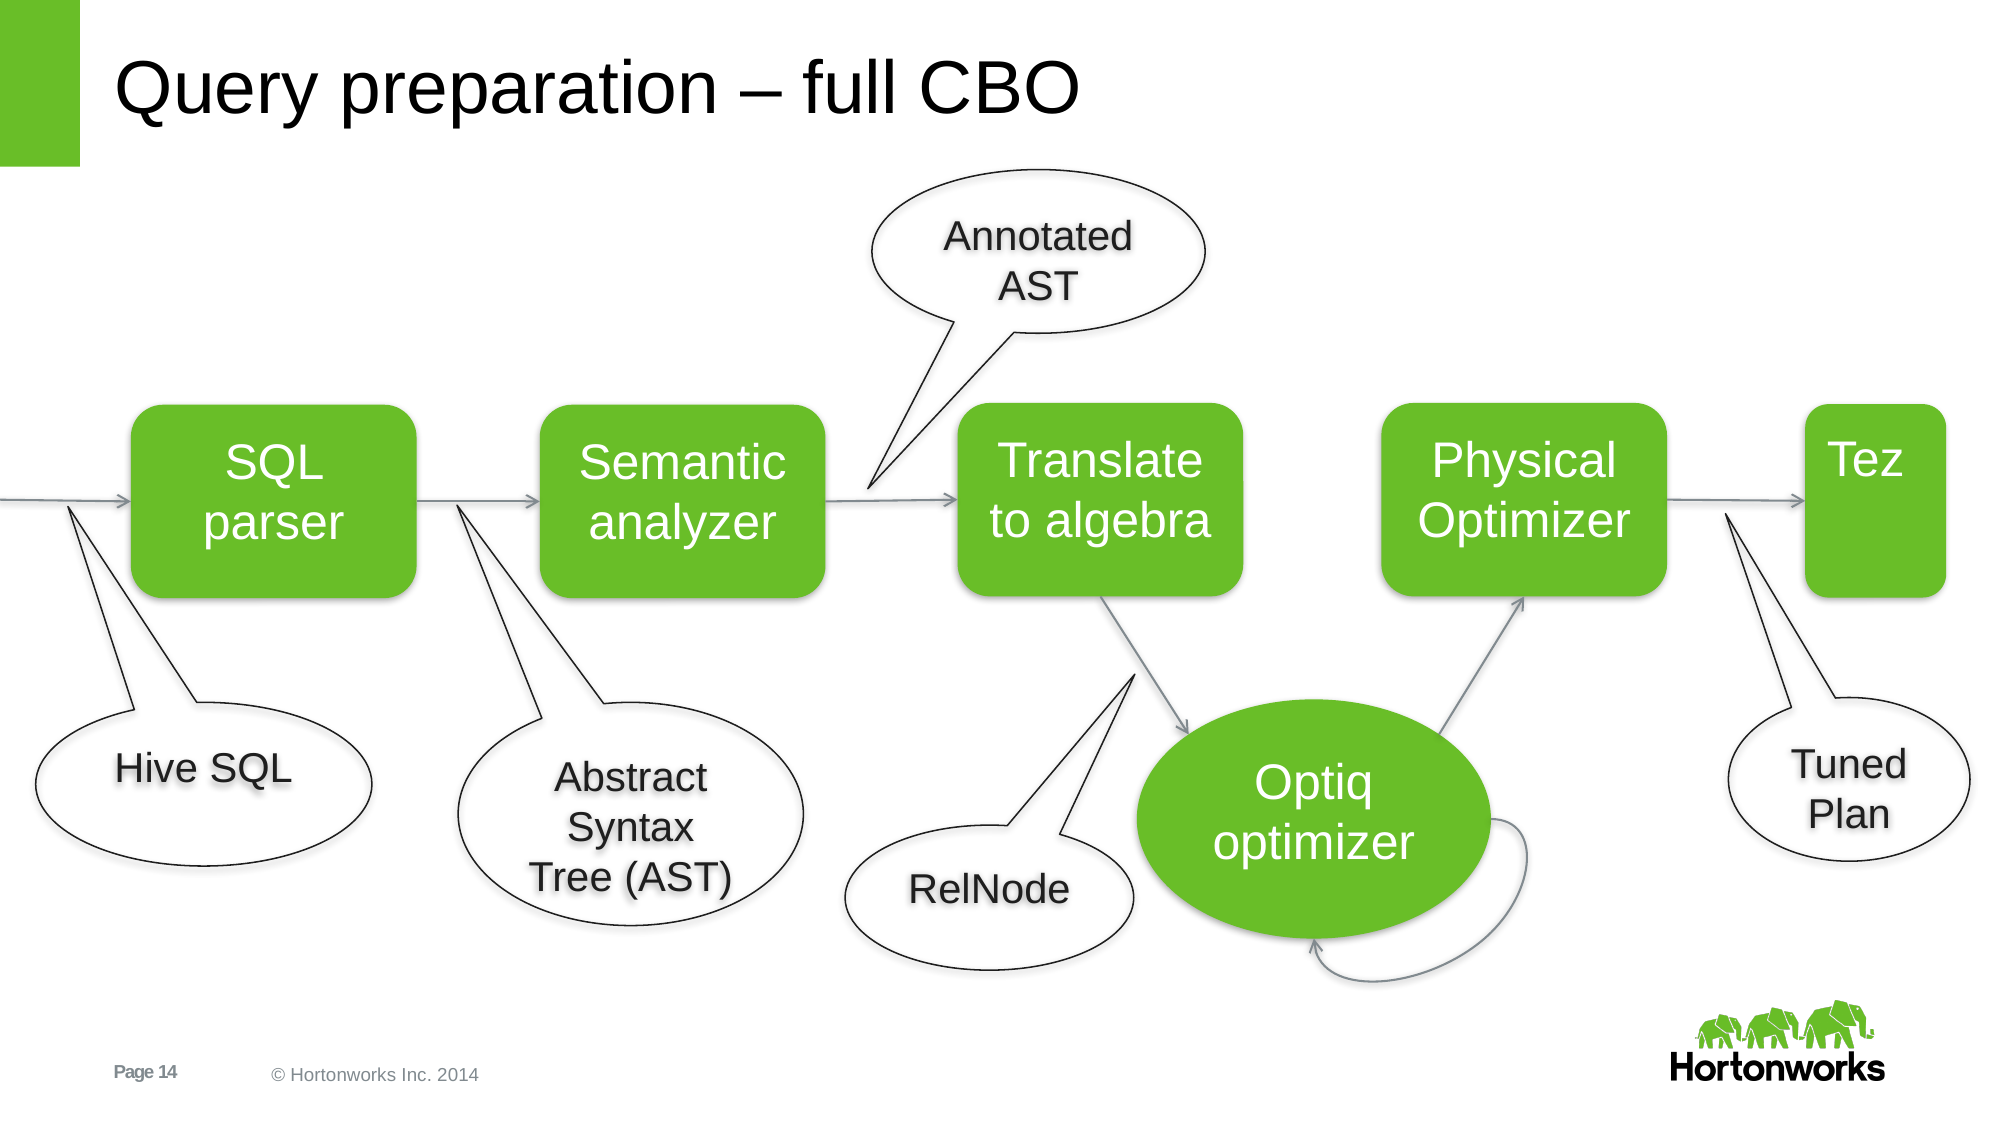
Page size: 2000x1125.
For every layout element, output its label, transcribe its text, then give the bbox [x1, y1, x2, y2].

text_box Semantic analyzer [538, 403, 827, 599]
text_box SQL parser [130, 403, 418, 599]
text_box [1438, 596, 1525, 735]
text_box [1313, 818, 1492, 939]
text_box Physical Optimizer [1380, 402, 1668, 598]
text_box Abstract Syntax Tree (AST) [457, 510, 805, 927]
text_box Optiq optimizer [1136, 698, 1492, 940]
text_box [1100, 596, 1189, 735]
text_box Tez [1804, 403, 1947, 599]
text_box Translate to algebra [956, 402, 1245, 598]
text_box Hive SQL [34, 511, 373, 867]
picture [1671, 1000, 1885, 1081]
text_box Tuned Plan [1724, 512, 1971, 862]
title Query preparation – full CBO [99, 0, 1900, 167]
text_box RelNode [844, 720, 1135, 971]
text_box Annotated AST [867, 168, 1206, 490]
